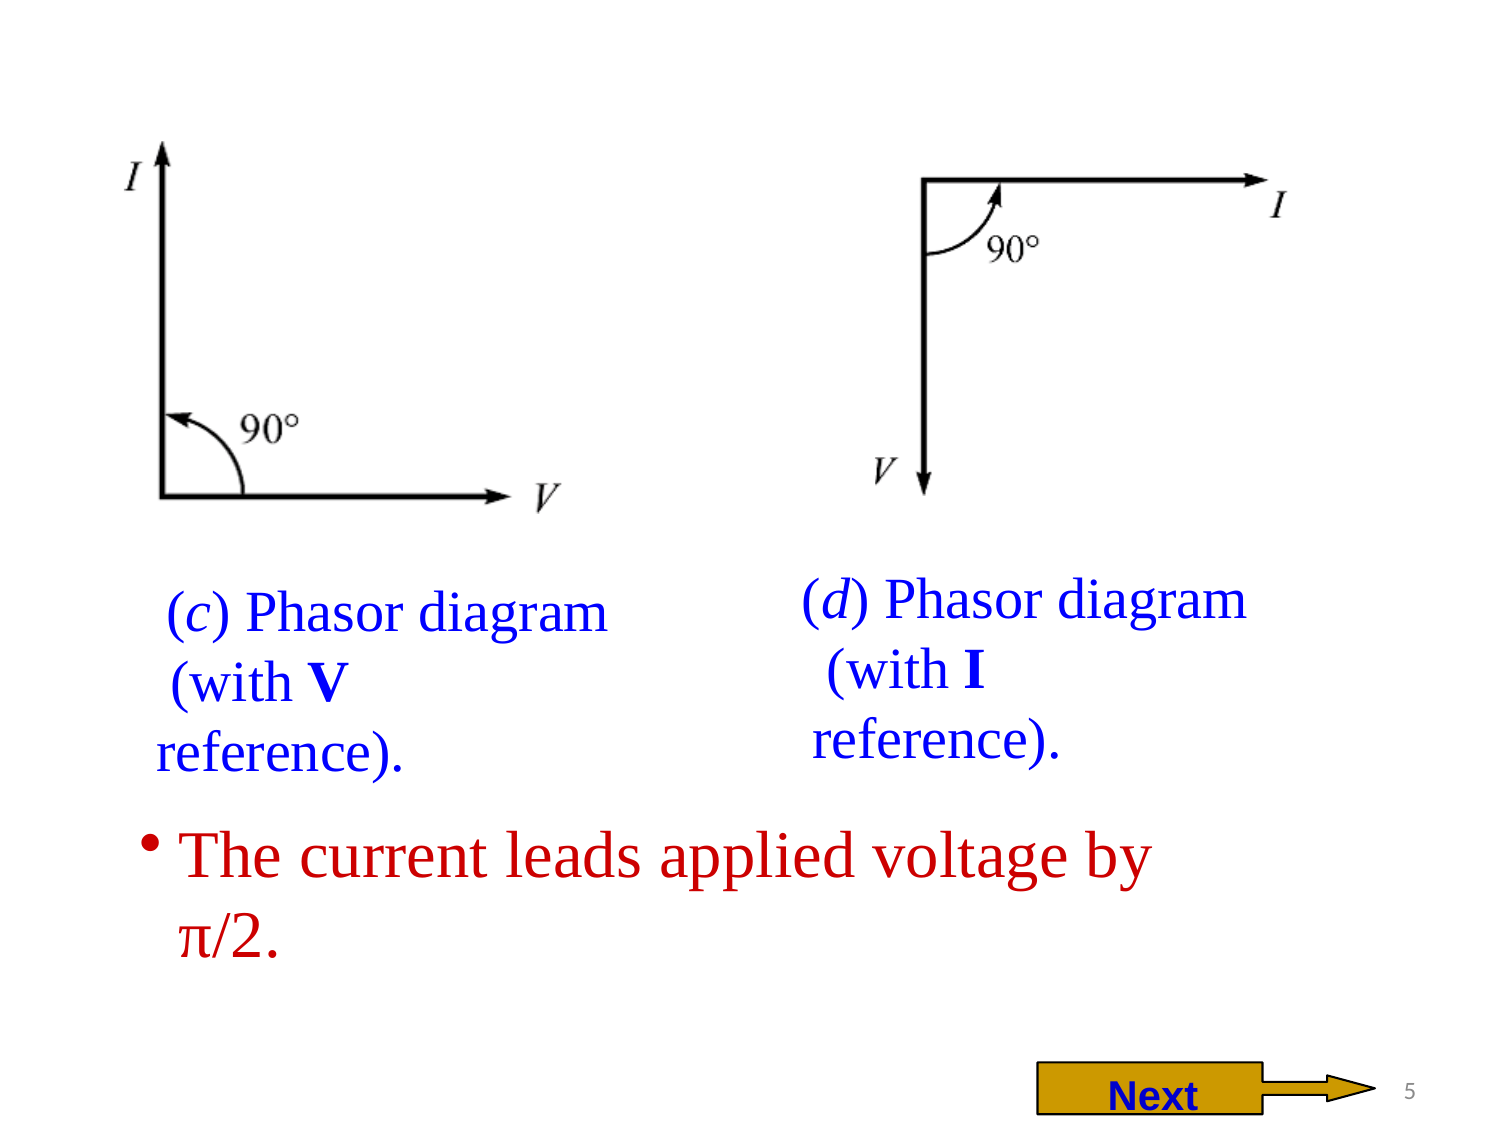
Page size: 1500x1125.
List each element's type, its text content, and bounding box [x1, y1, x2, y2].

text_box The current leads applied voltage by π/2. [137, 808, 1273, 971]
text_box (d) Phasor diagram (with I reference). [799, 558, 1251, 771]
text_box [874, 172, 1288, 496]
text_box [1036, 1061, 1377, 1116]
slide_number 5 [1380, 763, 1417, 1125]
text_box (c) Phasor diagram (with V reference). [154, 570, 613, 783]
text_box [123, 141, 562, 514]
